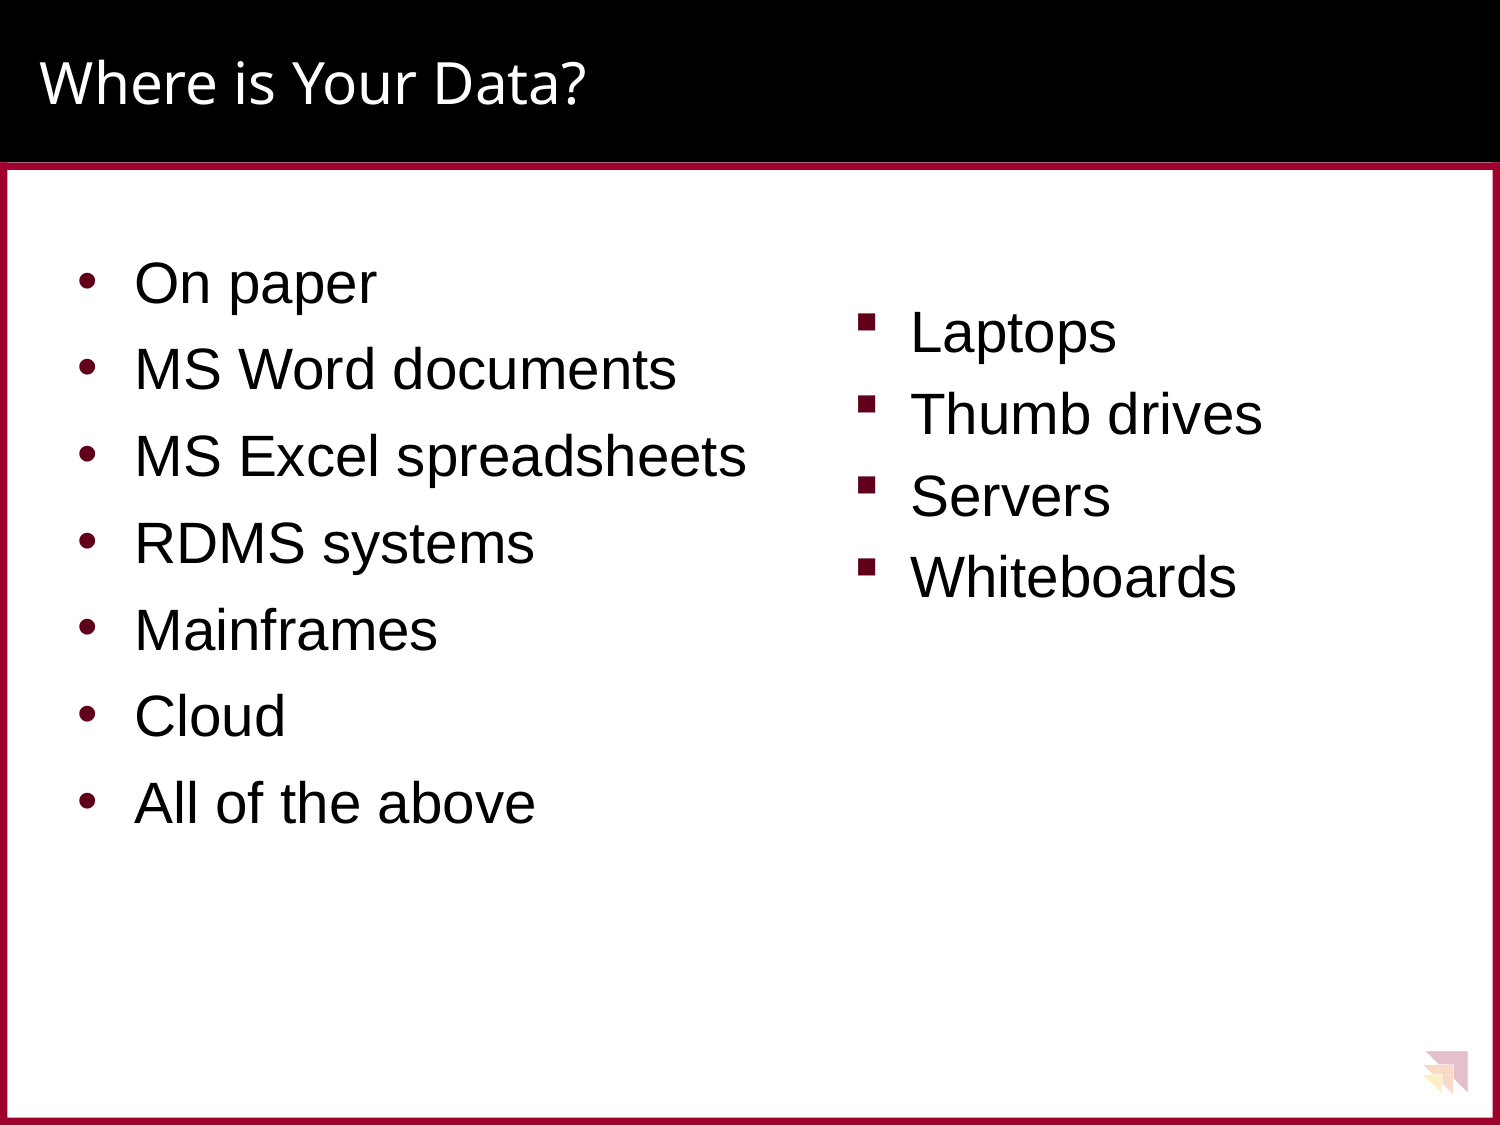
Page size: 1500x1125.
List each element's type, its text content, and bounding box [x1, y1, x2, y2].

title Where is Your Data? [24, 12, 1438, 150]
list On paper MS Word documents MS Excel spreadsheets RDMS systems Mainframes Cloud All of the above [62, 237, 1438, 1088]
list Laptops Thumb drives Servers Whiteboards [838, 287, 1500, 712]
